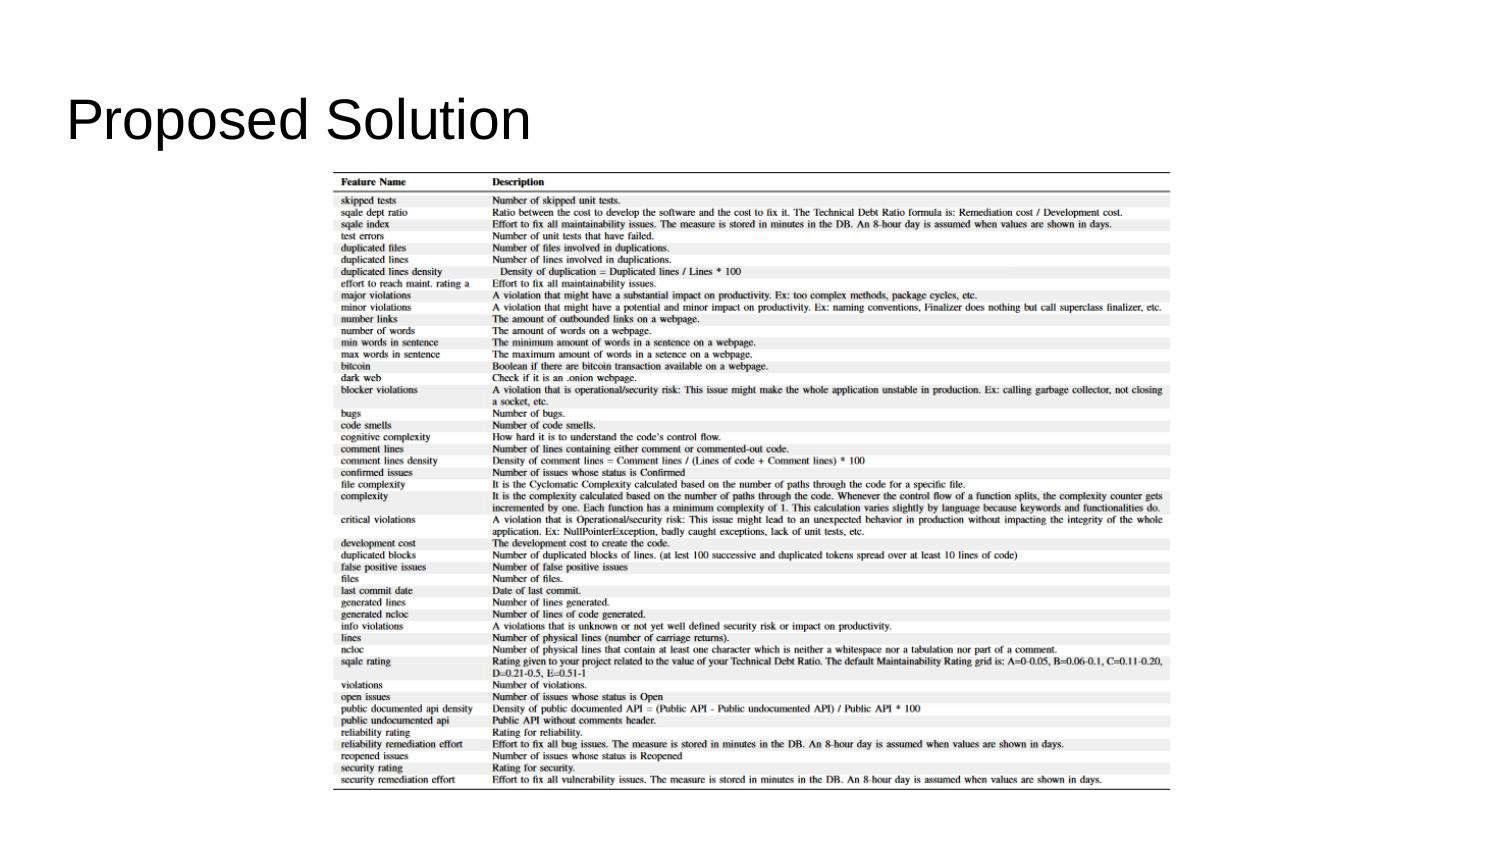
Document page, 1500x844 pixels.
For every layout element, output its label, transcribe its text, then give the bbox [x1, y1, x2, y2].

picture [325, 166, 1175, 794]
title Proposed Solution [51, 72, 1449, 167]
